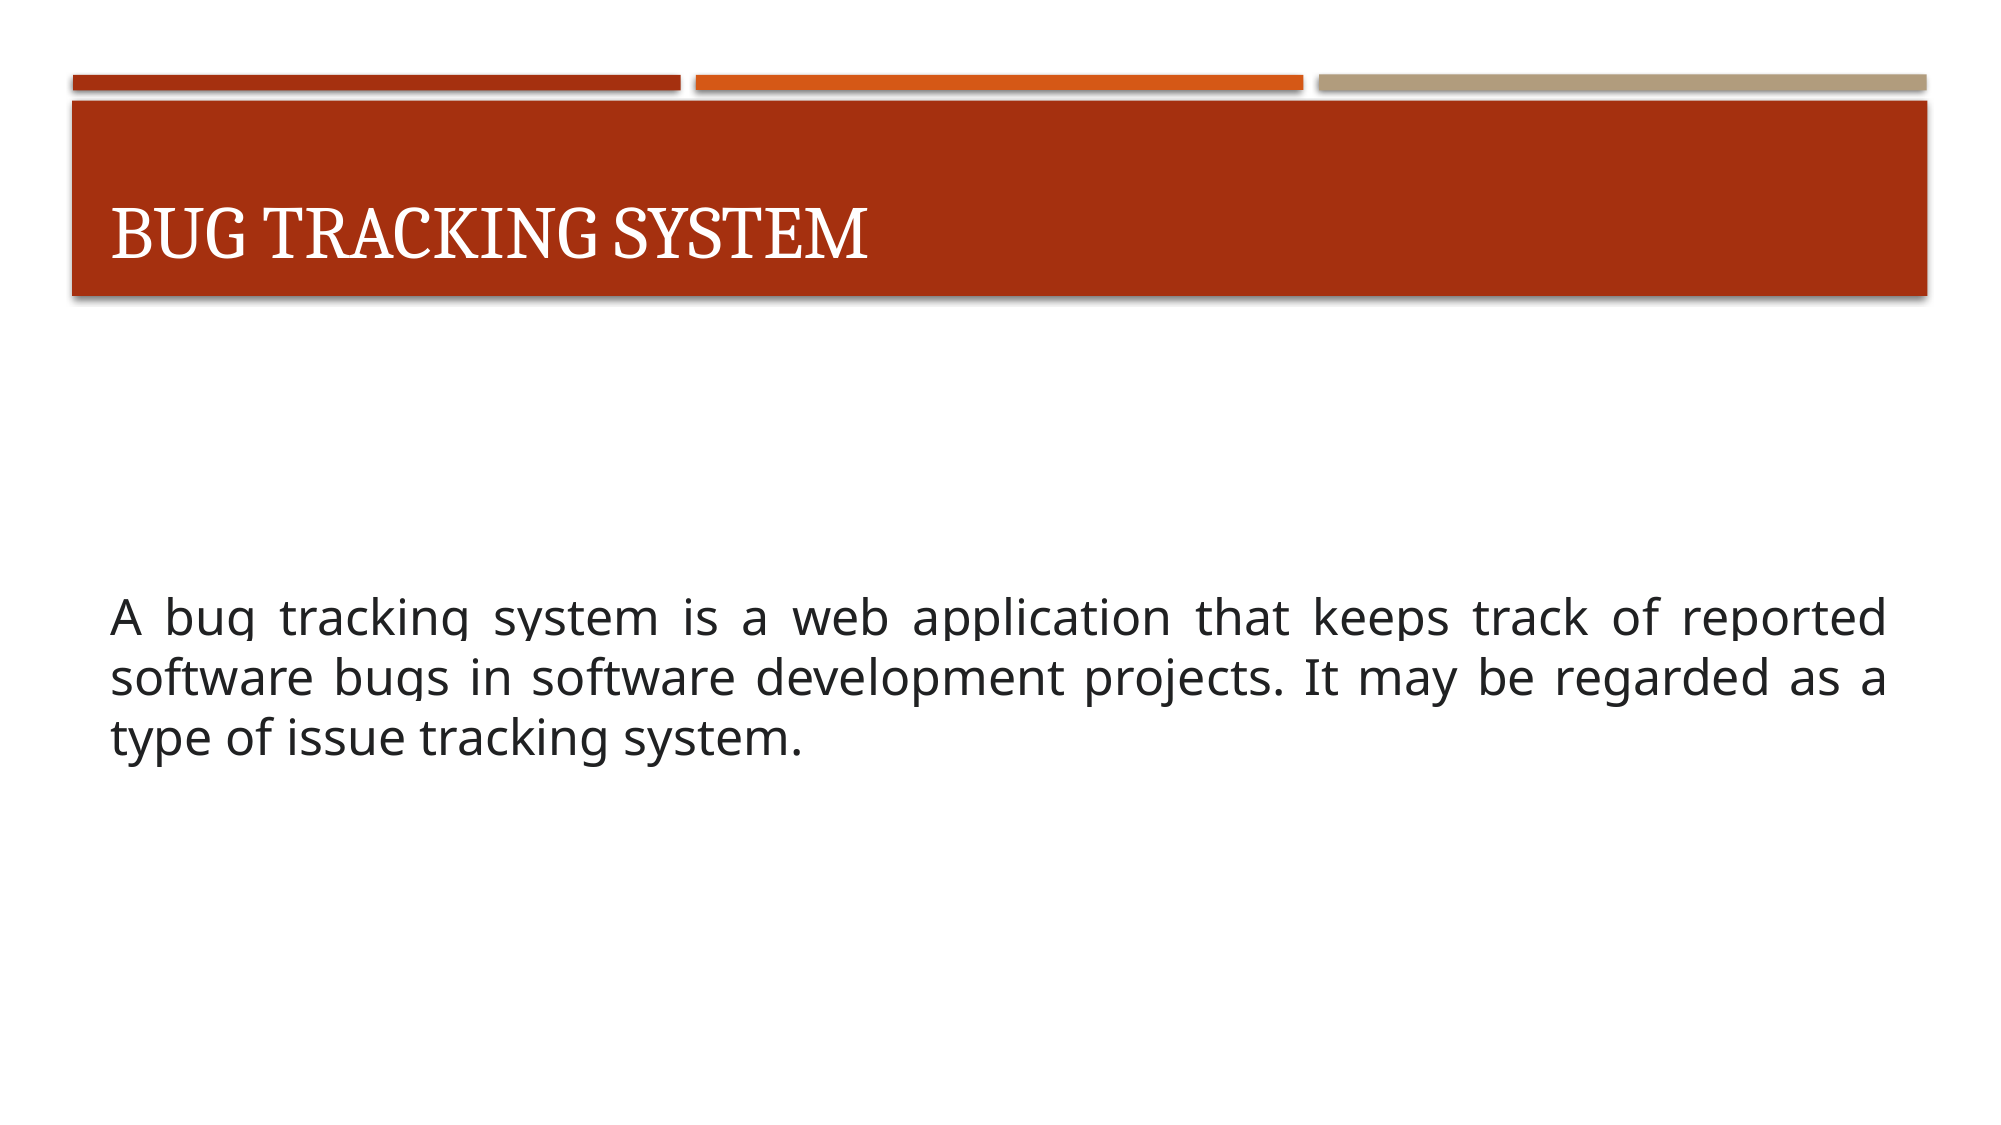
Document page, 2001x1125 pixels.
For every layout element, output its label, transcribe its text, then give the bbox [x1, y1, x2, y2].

list A bug tracking system is a web application that keeps track of reported software bugs in software development projects. It may be regarded as a type of issue tracking system. [95, 420, 1905, 1024]
title Bug tracking system [95, 115, 1905, 282]
